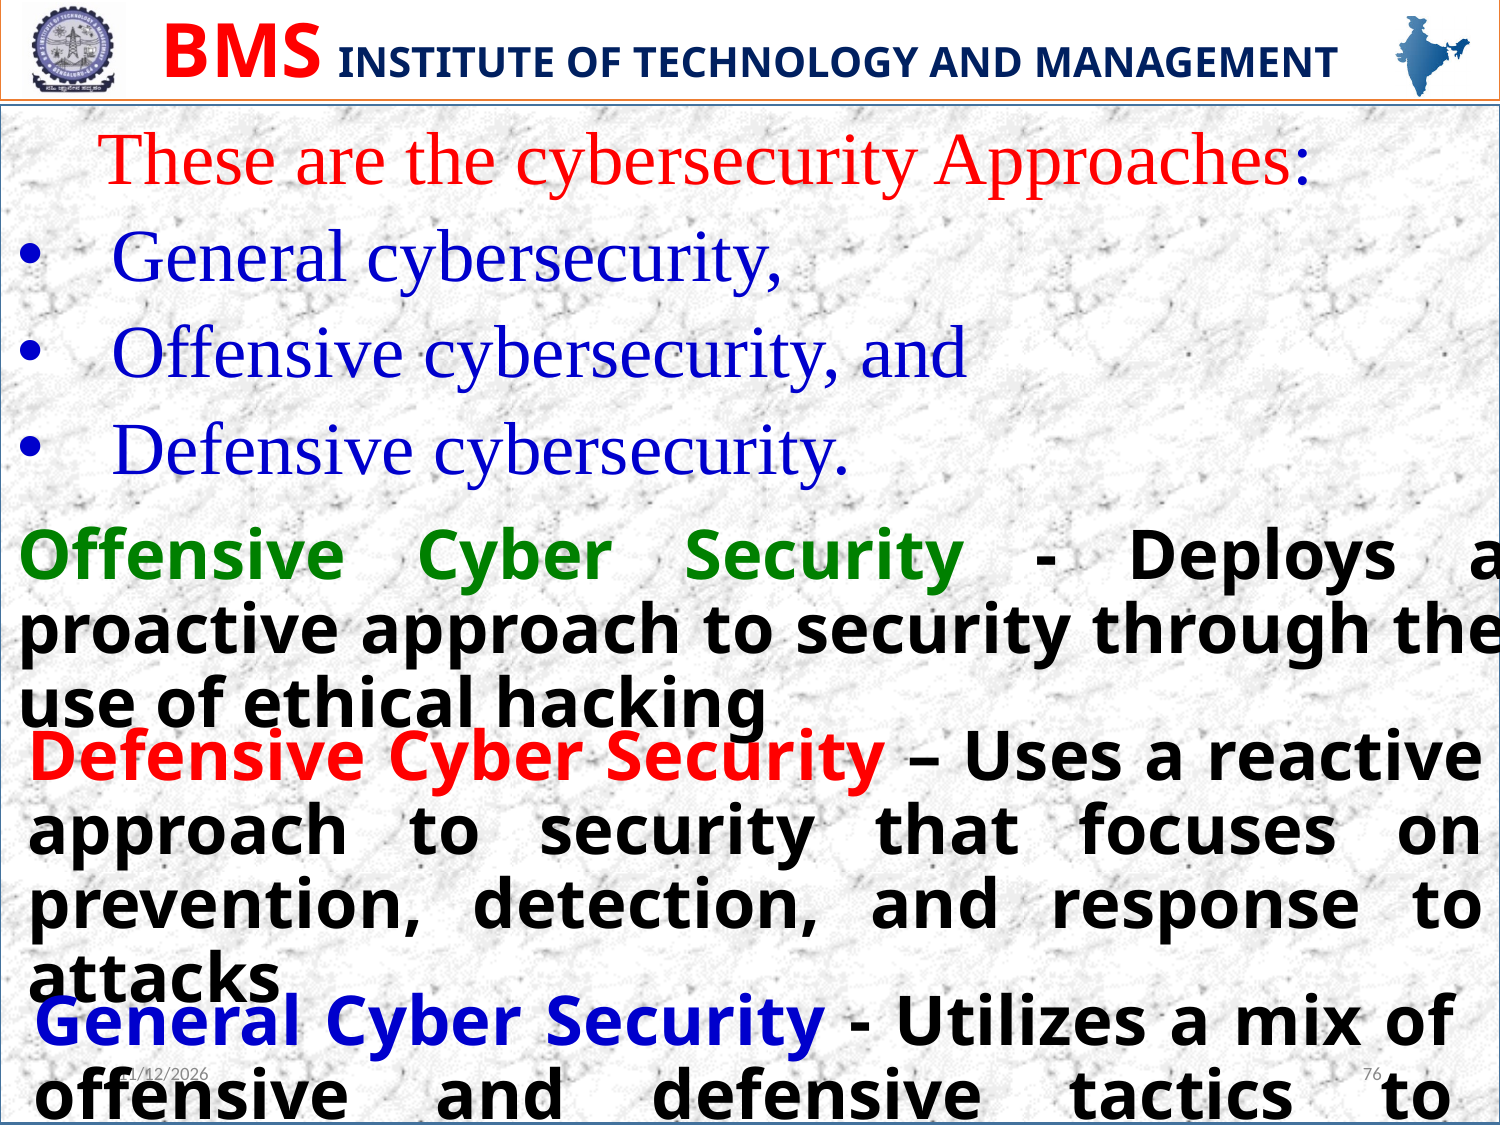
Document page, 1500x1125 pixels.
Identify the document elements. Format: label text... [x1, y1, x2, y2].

picture [1, 106, 1499, 1122]
picture [1395, 16, 1471, 98]
text_box Offensive Cyber Security - Deploys a proactive approach to security through the use of ethical hacking [2, 512, 1500, 690]
text_box These are the cybersecurity Approaches: General cybersecurity, Offensive cybersecurity, and Defensive cybersecurity. [2, 112, 1428, 400]
title Defensive Cyber Security – Uses a reactive approach to security that focuses on prevention, detection, and response to attacks [12, 713, 1500, 955]
text_box General Cyber Security - Utilizes a mix of offensive and defensive tactics to provide cybersecurity [19, 978, 1470, 1125]
picture [22, 2, 126, 98]
